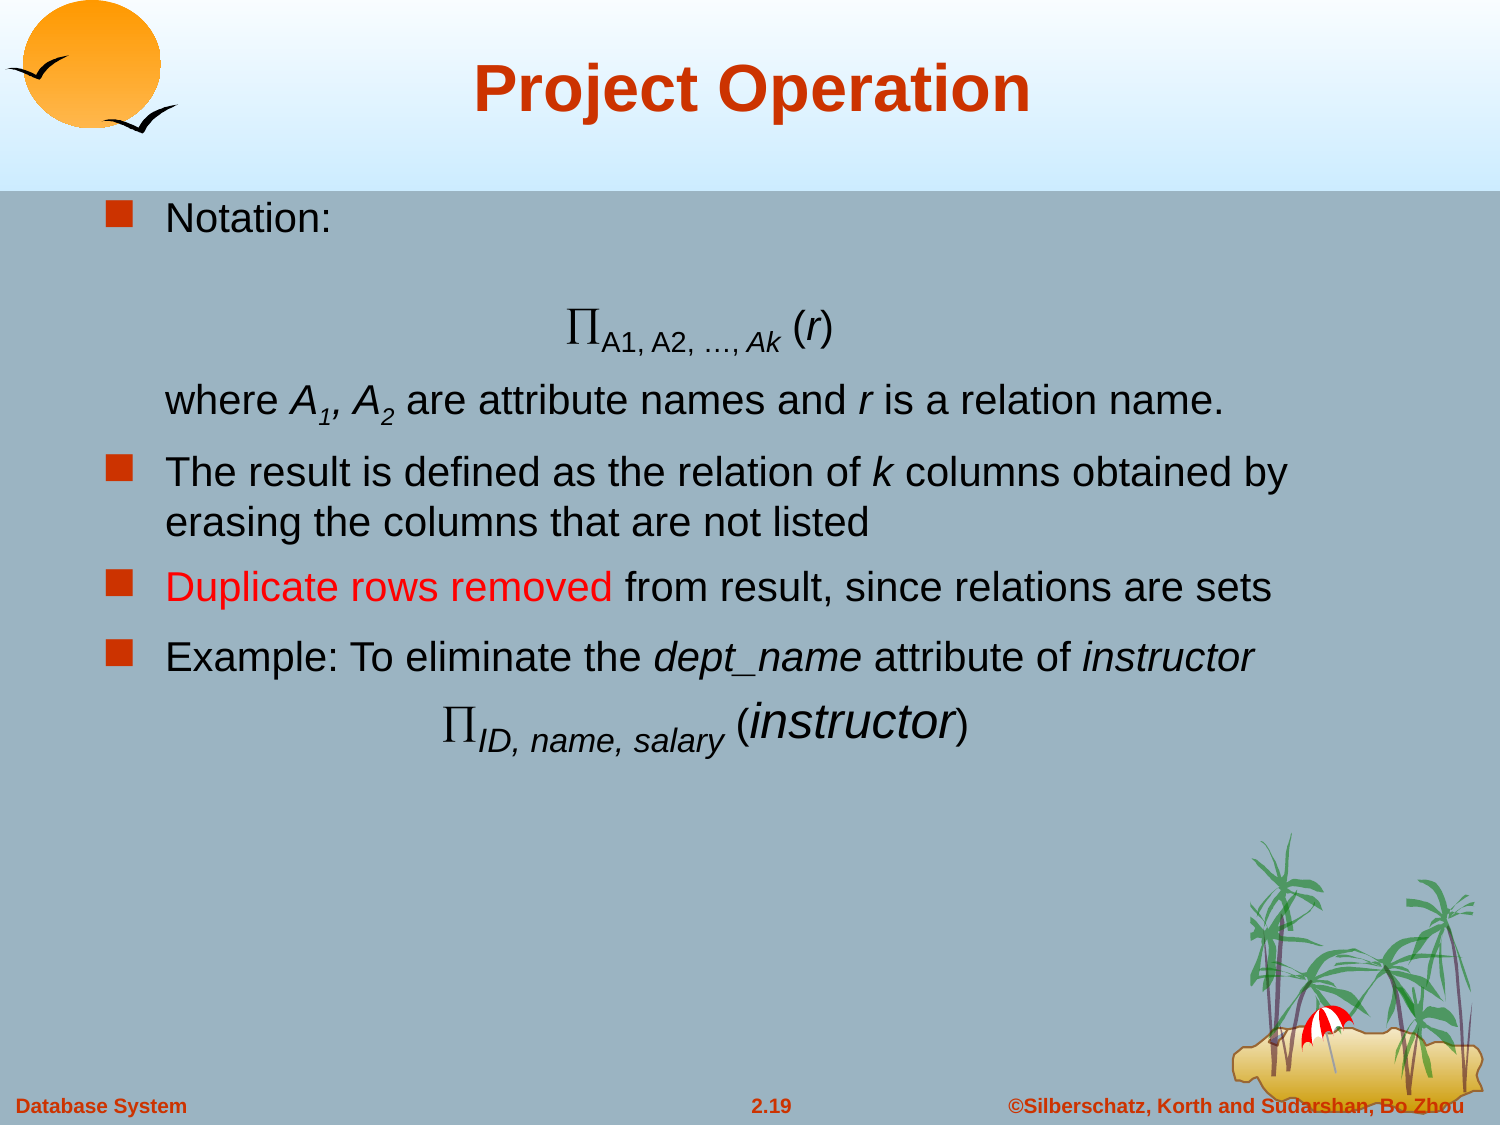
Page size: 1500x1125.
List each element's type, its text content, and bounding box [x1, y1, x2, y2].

title Project Operation [90, 32, 1416, 134]
list Notation: A1, A2, …, Ak (r) where A1, A2 are attribute names and r is a relation name. The result is defined as the relation of k columns obtained by erasing the columns that are not listed Duplicate rows removed from result, since relations are sets Example: To eliminate the dept_name attribute of instructor ID, name, salary (instructor) [93, 182, 1382, 983]
